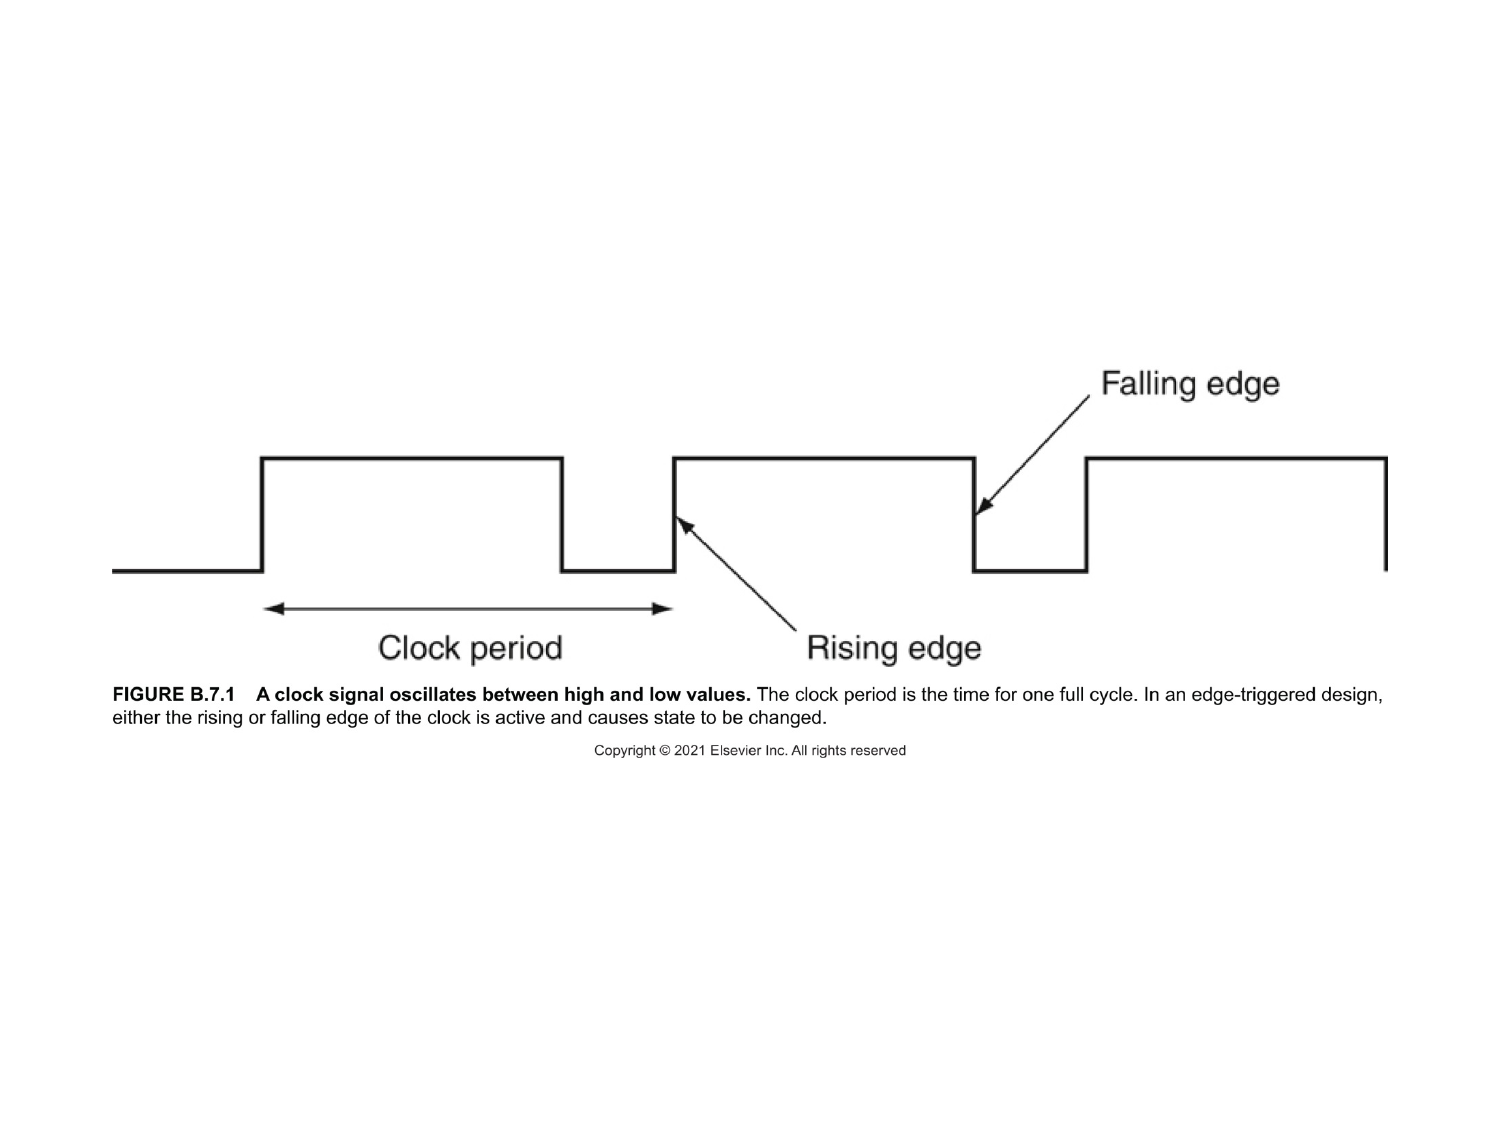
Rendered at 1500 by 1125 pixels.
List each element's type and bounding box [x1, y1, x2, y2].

picture [112, 366, 1388, 759]
